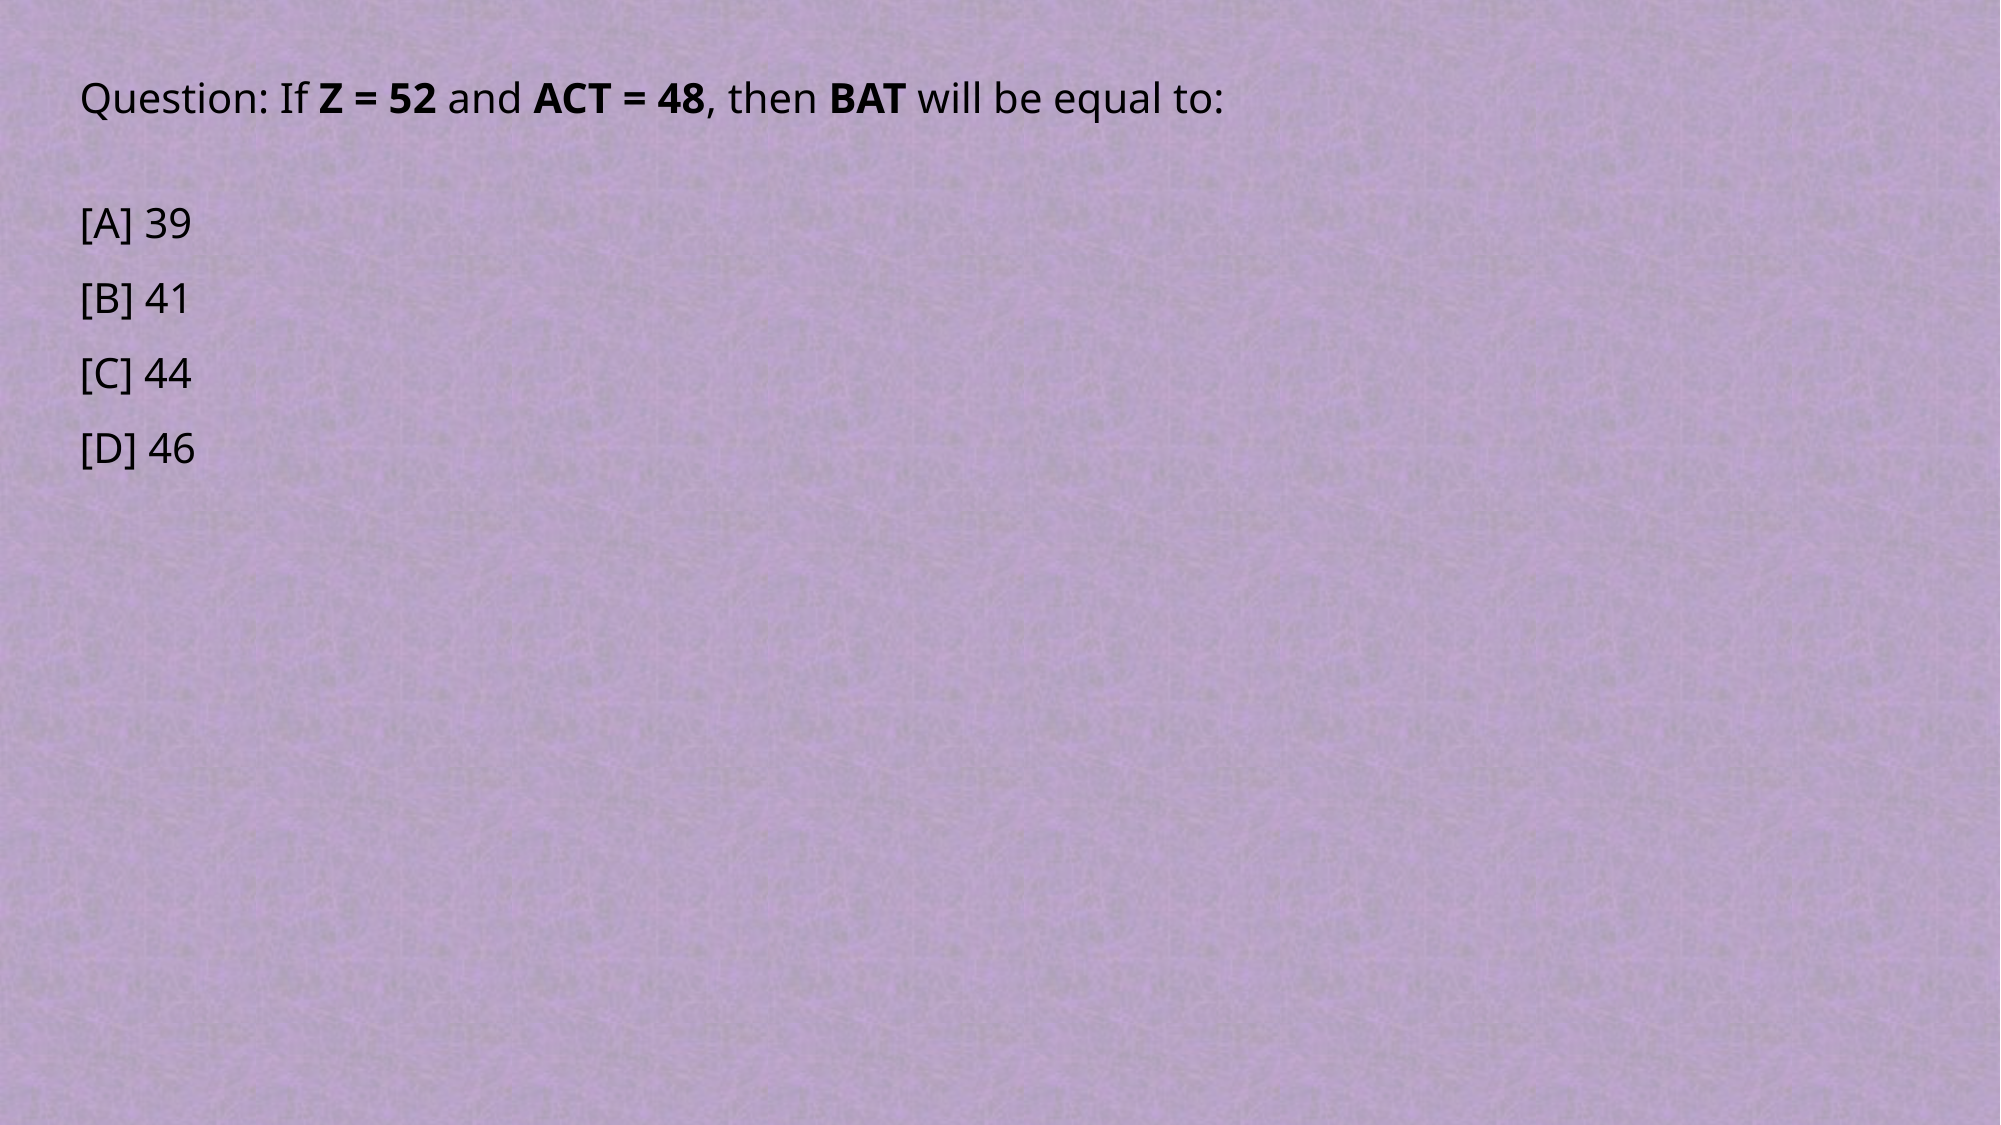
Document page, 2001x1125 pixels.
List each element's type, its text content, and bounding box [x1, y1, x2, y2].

text_box Question: If Z = 52 and ACT = 48, then BAT will be equal to: [A] 39 [B] 41 [C] 44 [D] 46 [64, 64, 1849, 547]
